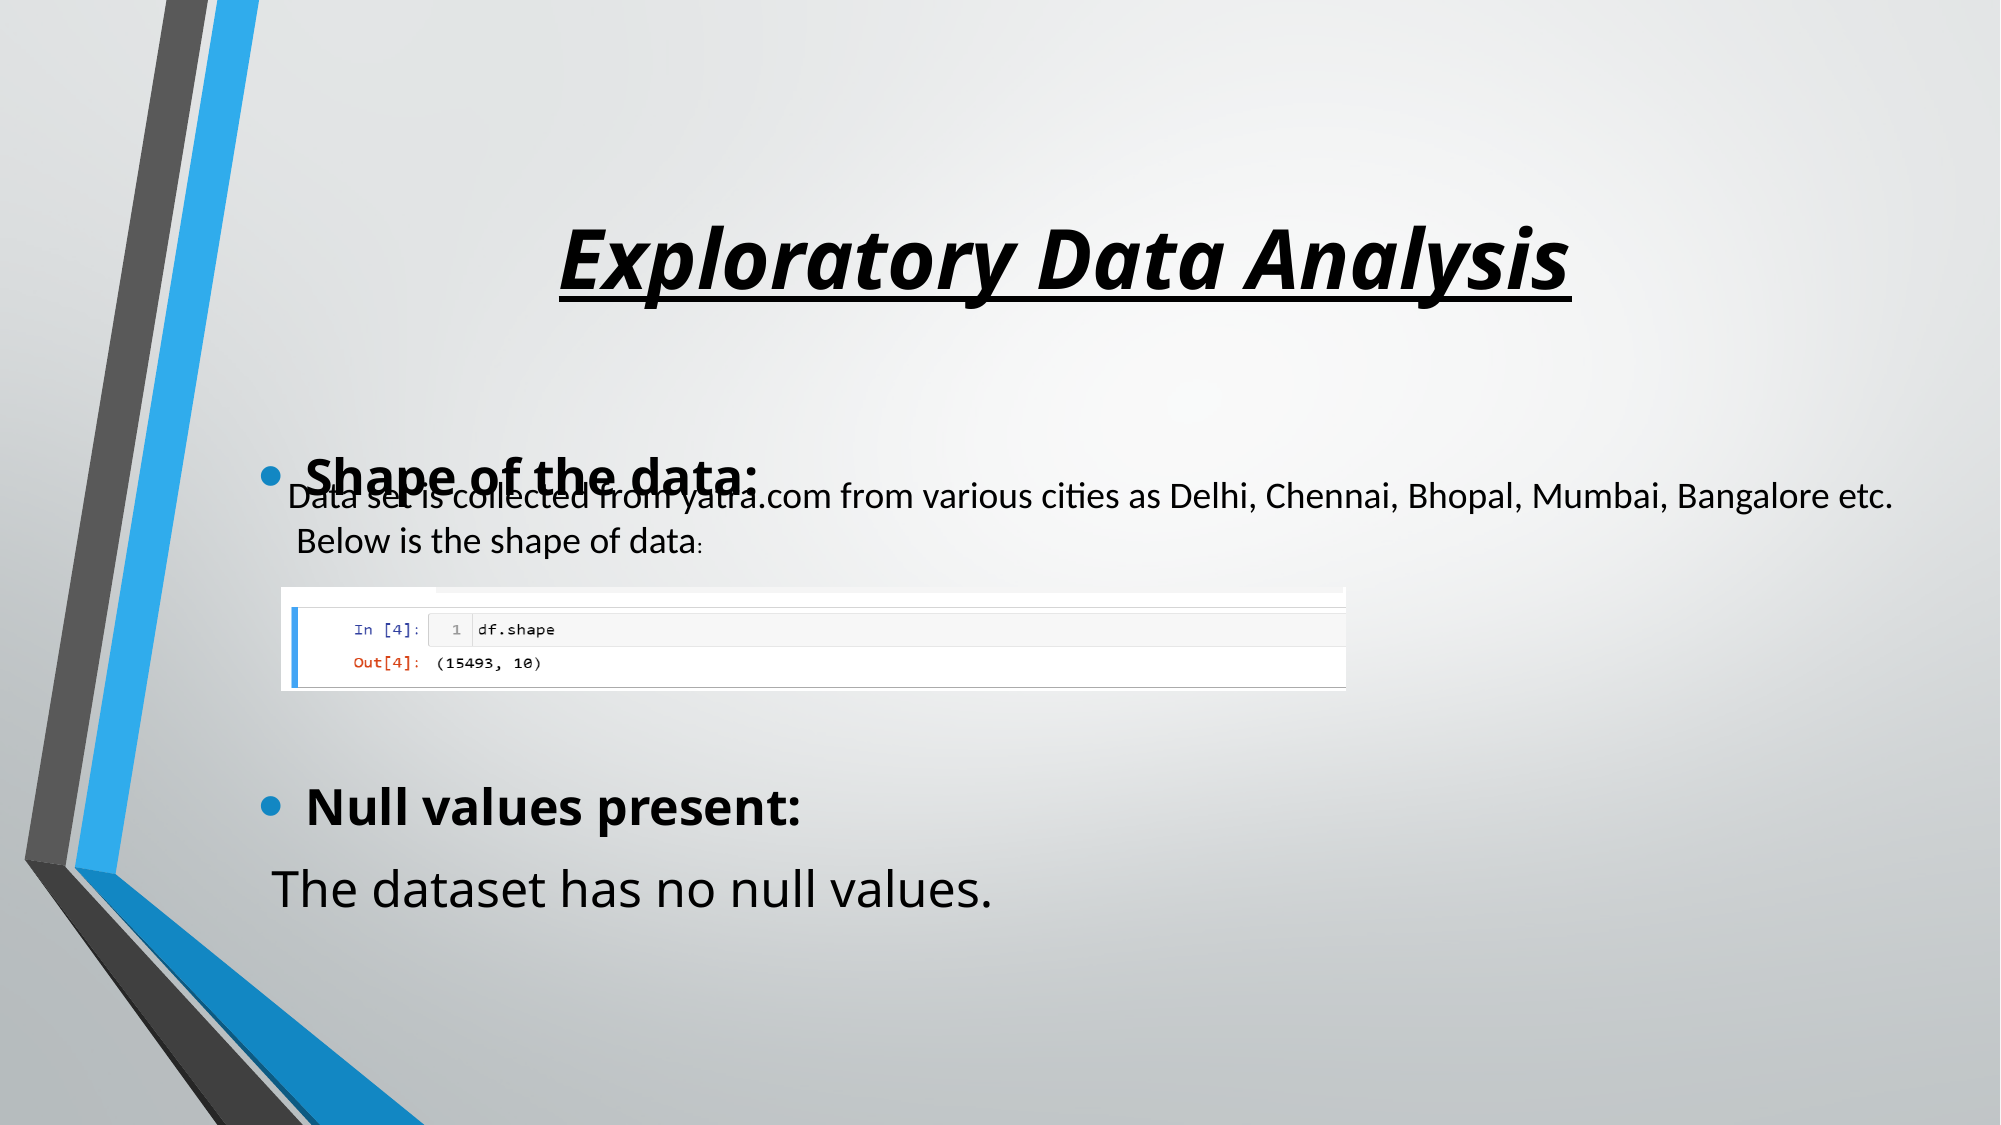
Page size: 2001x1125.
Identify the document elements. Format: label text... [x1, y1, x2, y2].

title Exploratory Data Analysis [243, 112, 1887, 400]
list Shape of the data: Null values present: The dataset has no null values. [243, 437, 1887, 950]
picture [281, 587, 1347, 691]
text_box Data set is collected from yatra.com from various cities as Delhi, Chennai, Bhopal, Mumbai, Bangalore etc. Below is the shape of data: [272, 463, 1912, 614]
